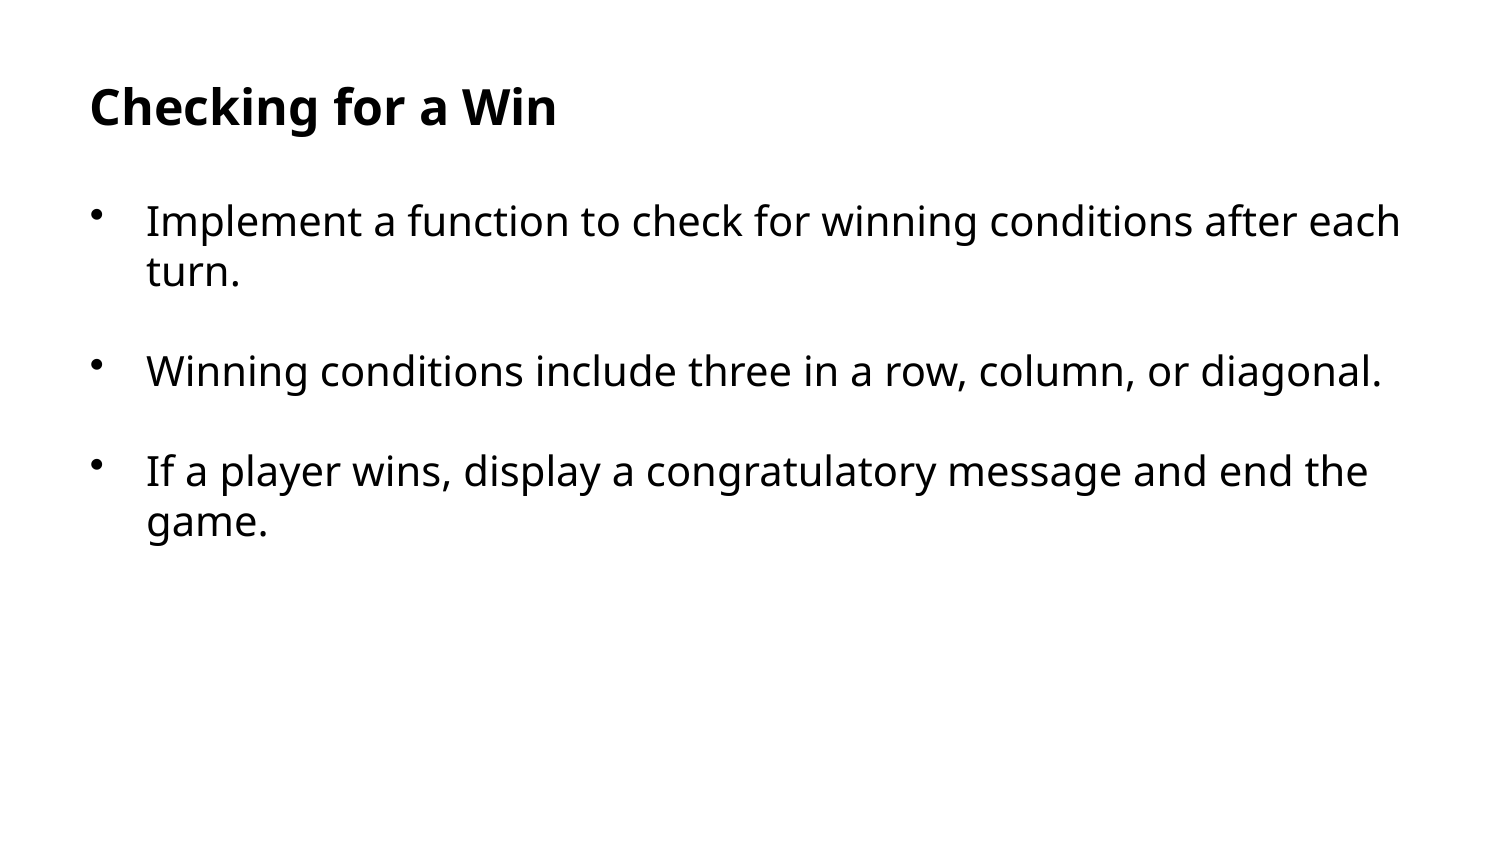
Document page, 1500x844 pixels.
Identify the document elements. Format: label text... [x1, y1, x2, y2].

text_box Checking for a Win [74, 37, 1425, 173]
text_box Implement a function to check for winning conditions after each turn. Winning conditions include three in a row, column, or diagonal. If a player wins, display a congratulatory message and end the game. [74, 187, 1425, 713]
